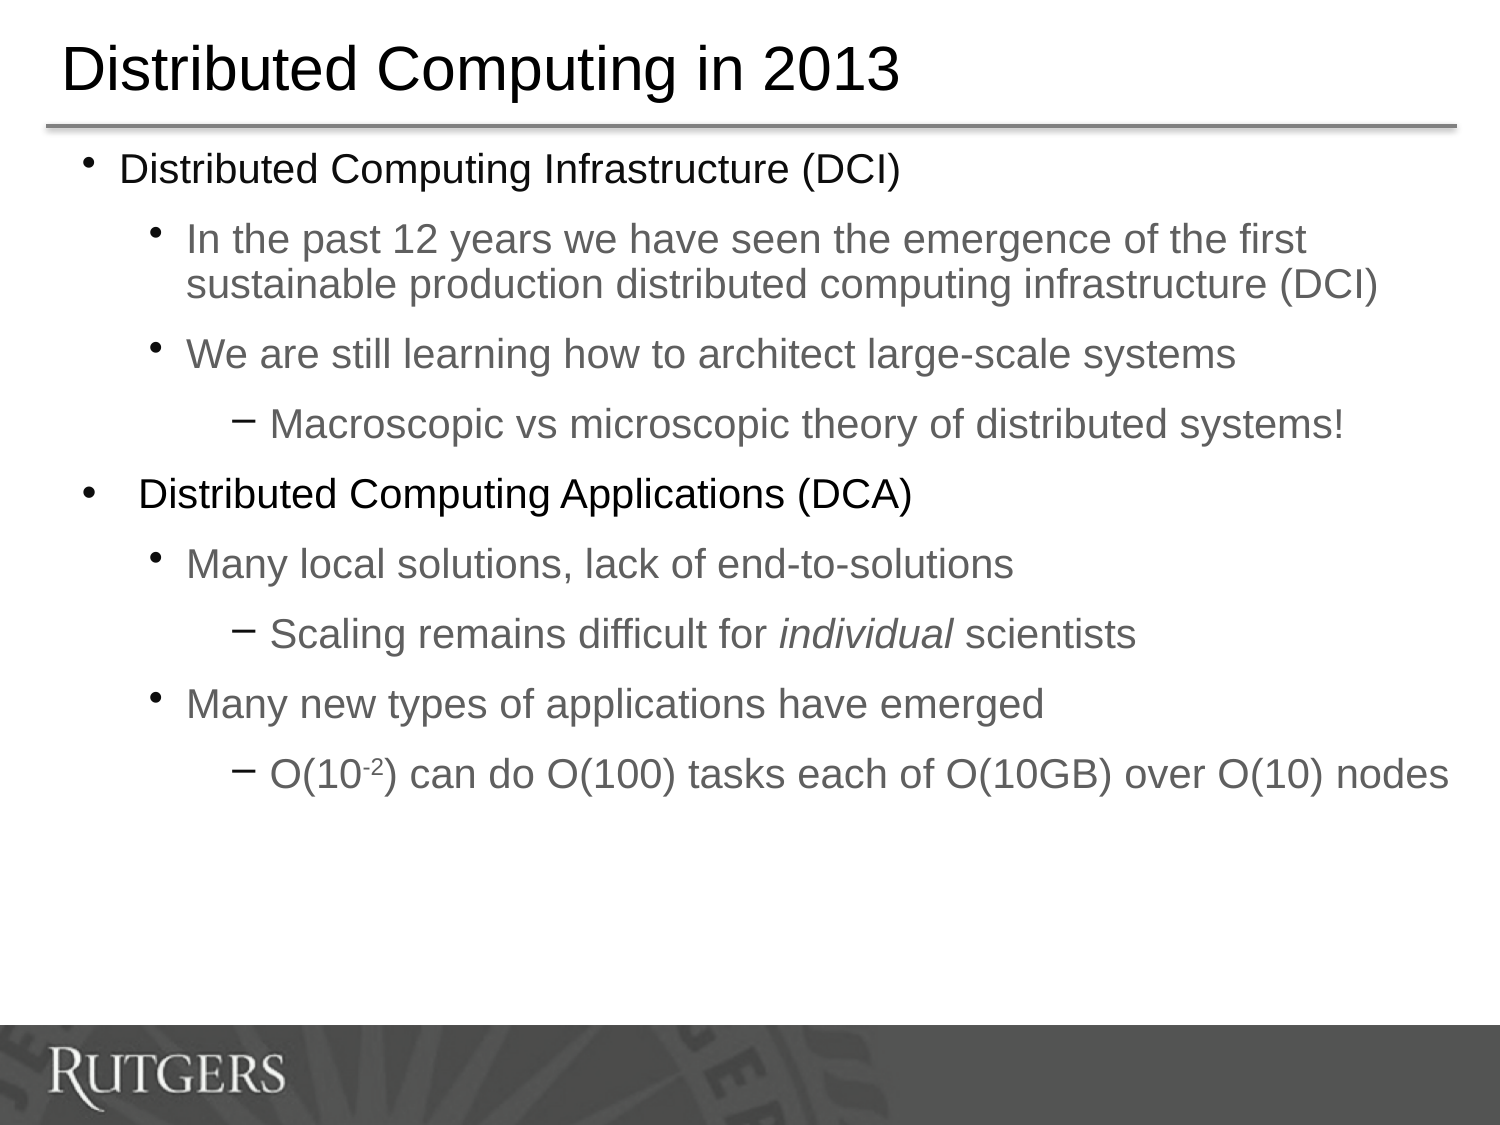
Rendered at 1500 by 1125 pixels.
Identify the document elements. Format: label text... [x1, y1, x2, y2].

picture [0, 1024, 1500, 1125]
title Distributed Computing in 2013 [46, 12, 1457, 126]
list Distributed Computing Infrastructure (DCI) In the past 12 years we have seen the emergence of the first sustainable production distributed computing infrastructure (DCI) We are still learning how to architect large-scale systems Macroscopic vs microscopic theory of distributed systems! Distributed Computing Applications (DCA) Many local solutions, lack of end-to-solutions Scaling remains difficult for individual scientists Many new types of applications have emerged O(10-2) can do O(100) tasks each of O(10GB) over O(10) nodes [66, 132, 1500, 997]
